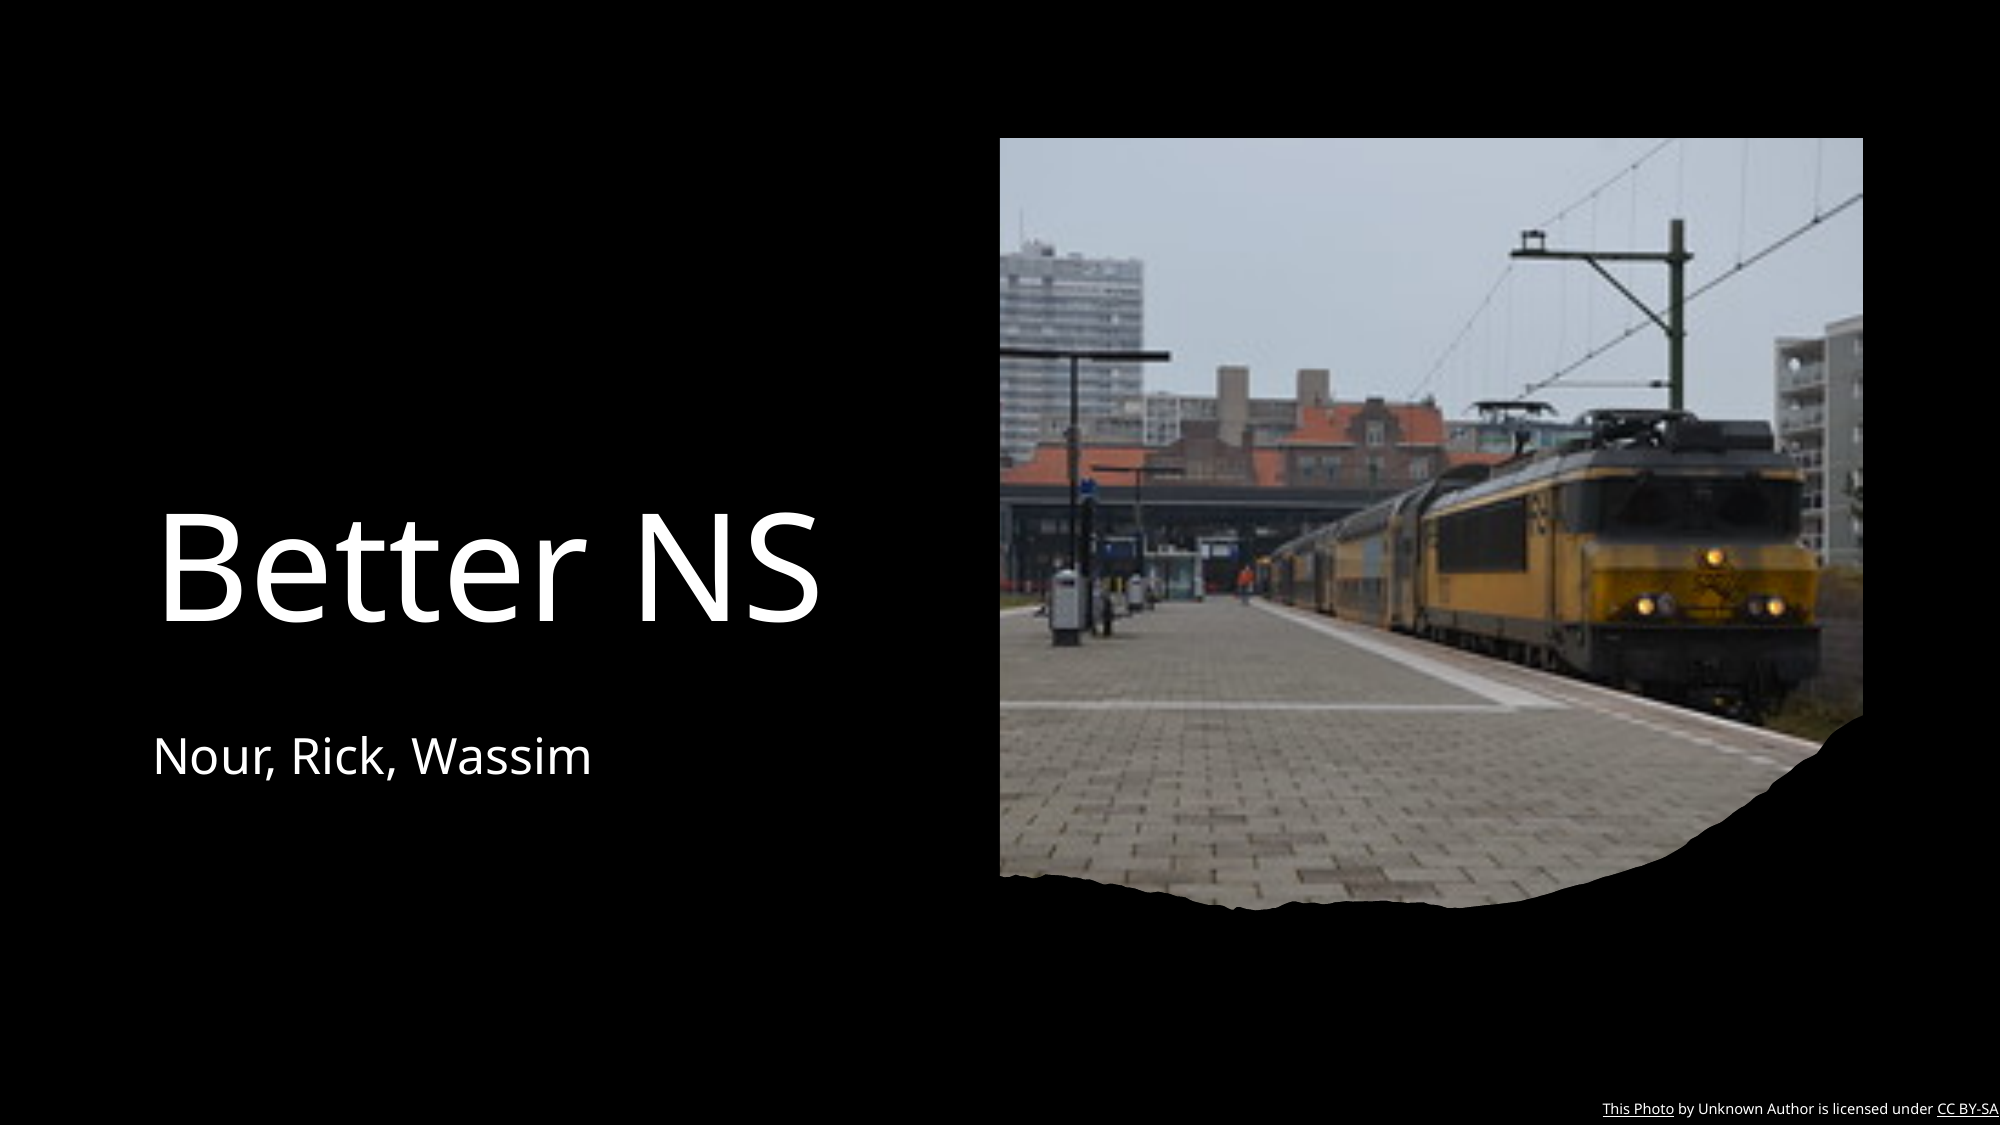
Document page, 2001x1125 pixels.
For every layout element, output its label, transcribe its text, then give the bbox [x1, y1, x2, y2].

text_box This Photo by Unknown Author is licensed under CC BY-SA [1587, 1092, 2000, 1125]
title Better NS [137, 192, 930, 662]
subtitle Nour, Rick, Wassim [137, 724, 930, 986]
picture [999, 137, 1864, 911]
